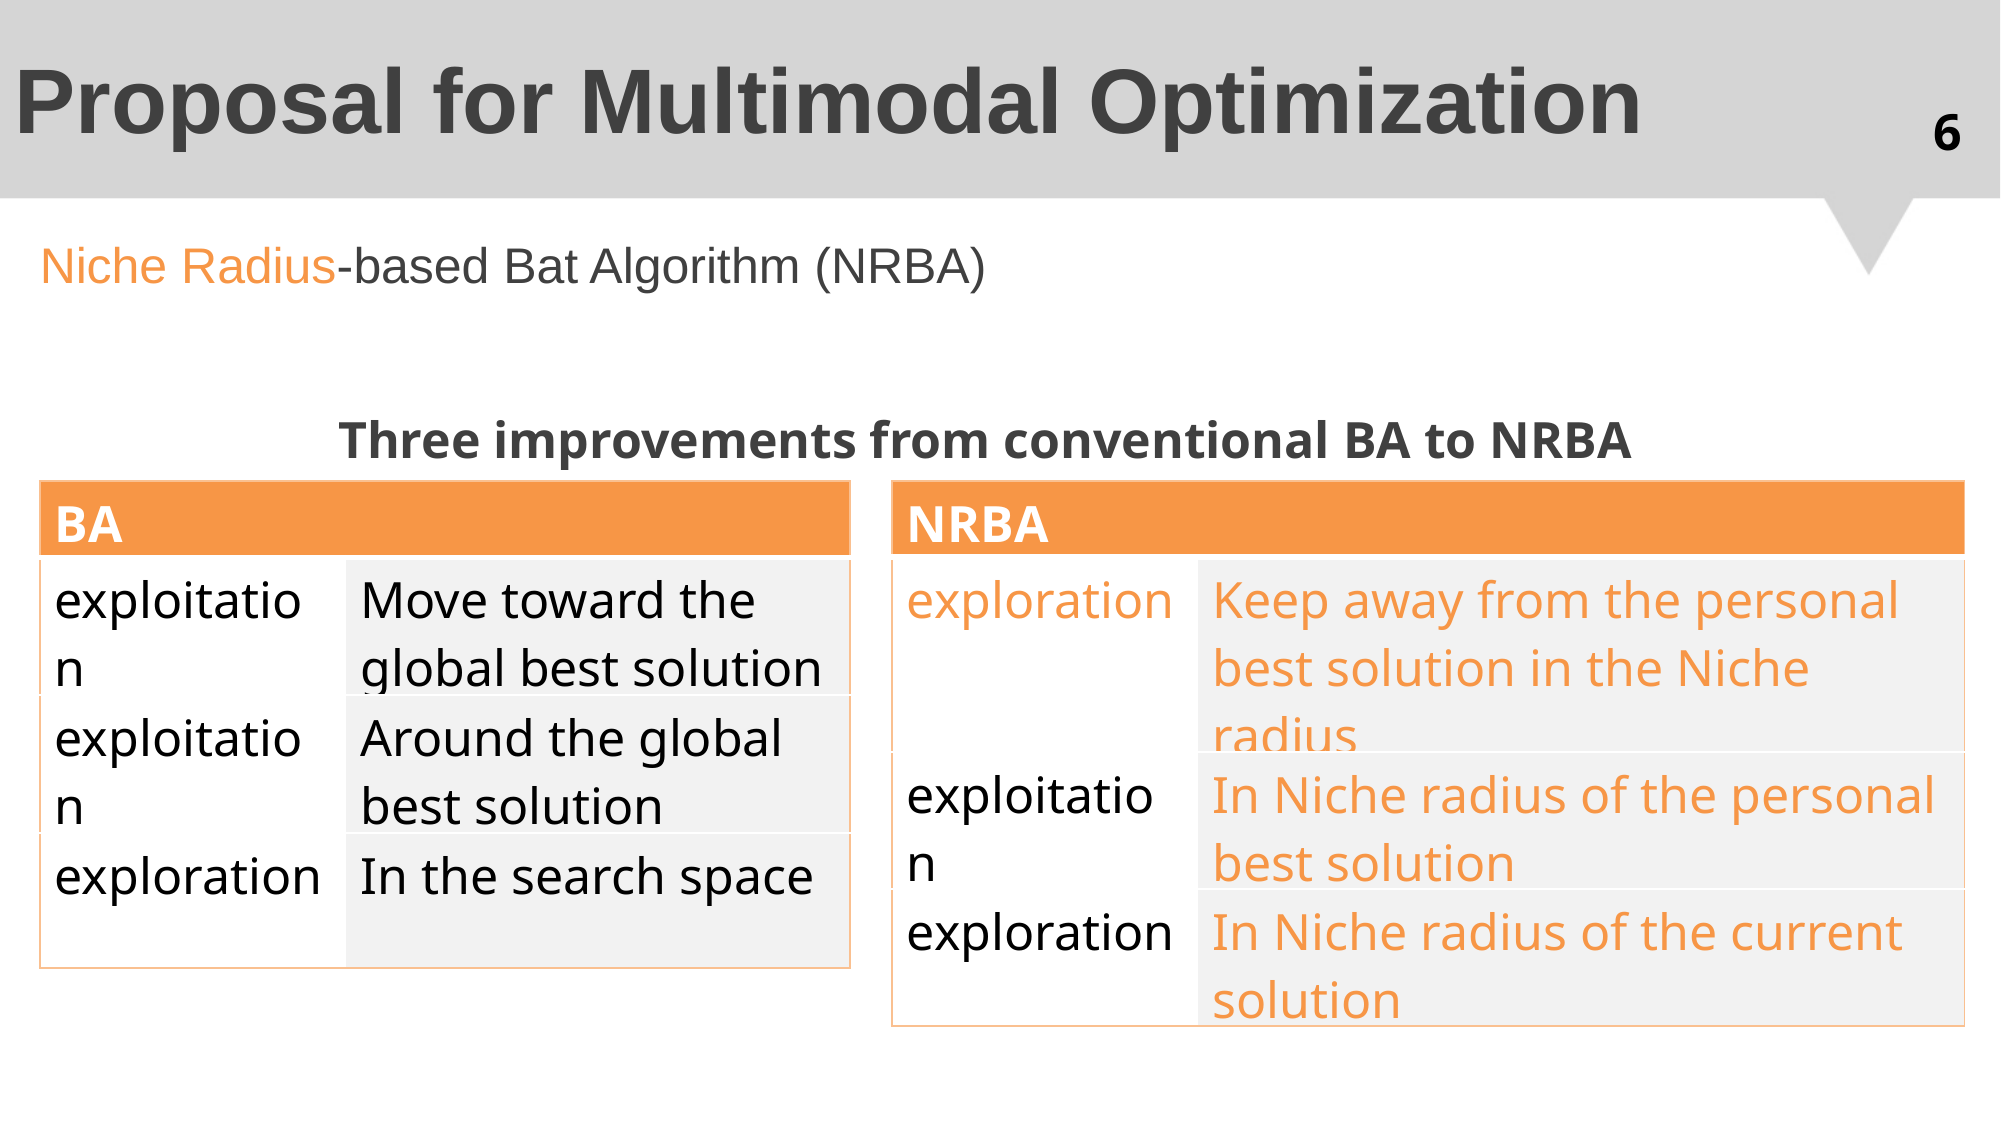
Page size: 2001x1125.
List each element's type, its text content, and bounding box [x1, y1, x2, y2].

table_cell Keep away from the personal best solution in the Niche radius [1198, 560, 1964, 751]
table_cell In the search space [346, 834, 849, 967]
table_cell exploitation [893, 753, 1197, 888]
table_cell exploration [893, 890, 1197, 1025]
table_cell In Niche radius of the current solution [1198, 890, 1964, 1025]
list Niche Radius-based Bat Algorithm (NRBA) [39, 226, 1948, 1051]
table_header BA [41, 482, 849, 555]
text_box 6 [1769, 93, 1977, 168]
table_cell exploration [41, 834, 344, 967]
text_box Three improvements from conventional BA to NRBA [323, 401, 1662, 476]
table_header NRBA [893, 482, 1964, 554]
table_cell Around the global best solution [346, 696, 849, 832]
table_cell In Niche radius of the personal best solution [1198, 753, 1964, 888]
picture [0, 0, 2001, 1125]
title Proposal for Multimodal Optimization [0, 0, 2000, 194]
table_cell Move toward the global best solution [346, 560, 849, 694]
table_cell exploitation [41, 696, 344, 832]
table_cell exploration [893, 560, 1197, 751]
table_cell exploitation [41, 560, 344, 694]
